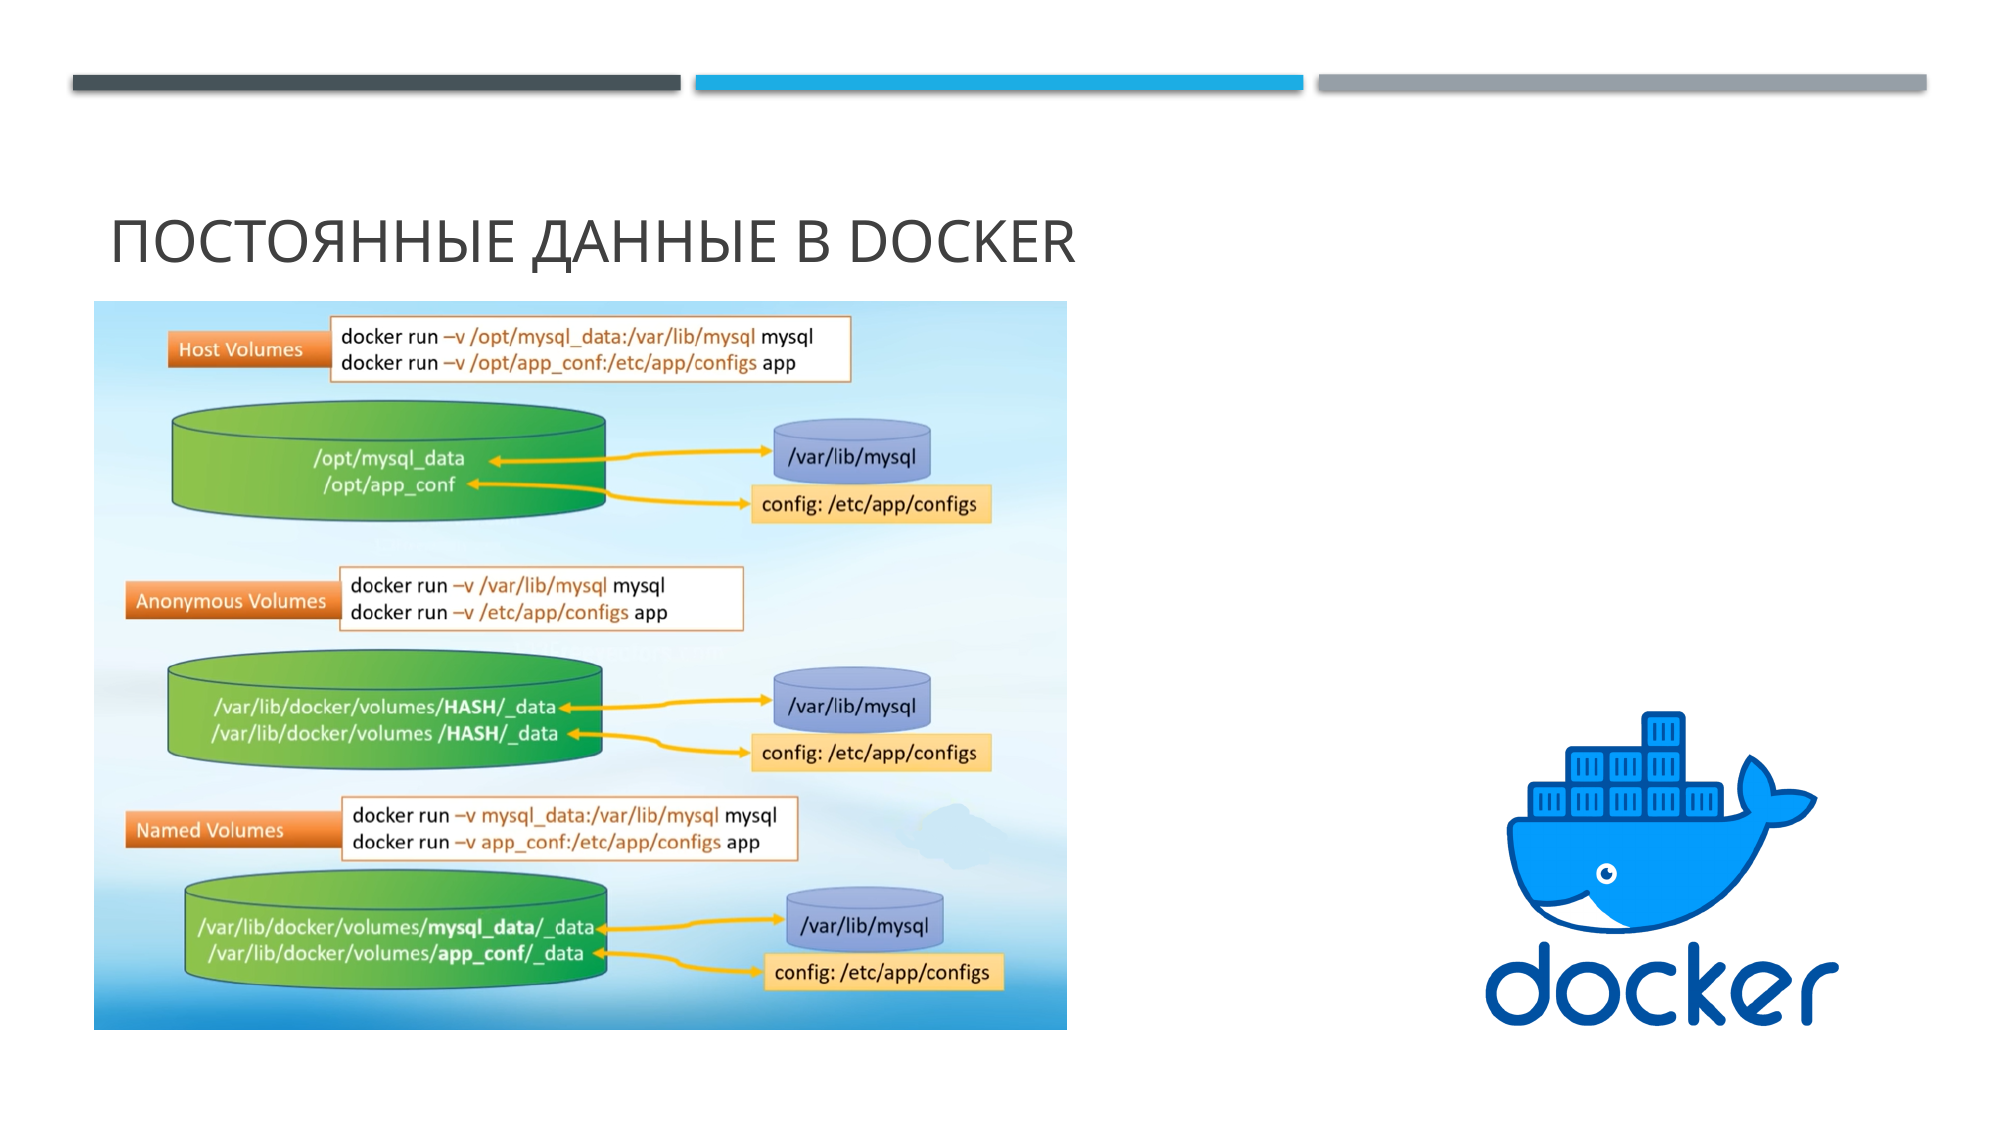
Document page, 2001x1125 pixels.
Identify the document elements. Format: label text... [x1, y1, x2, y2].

picture [93, 300, 1067, 1031]
picture [1373, 704, 1951, 1031]
title ПОСТОЯННЫЕ Данные в Docker [94, 119, 1904, 282]
